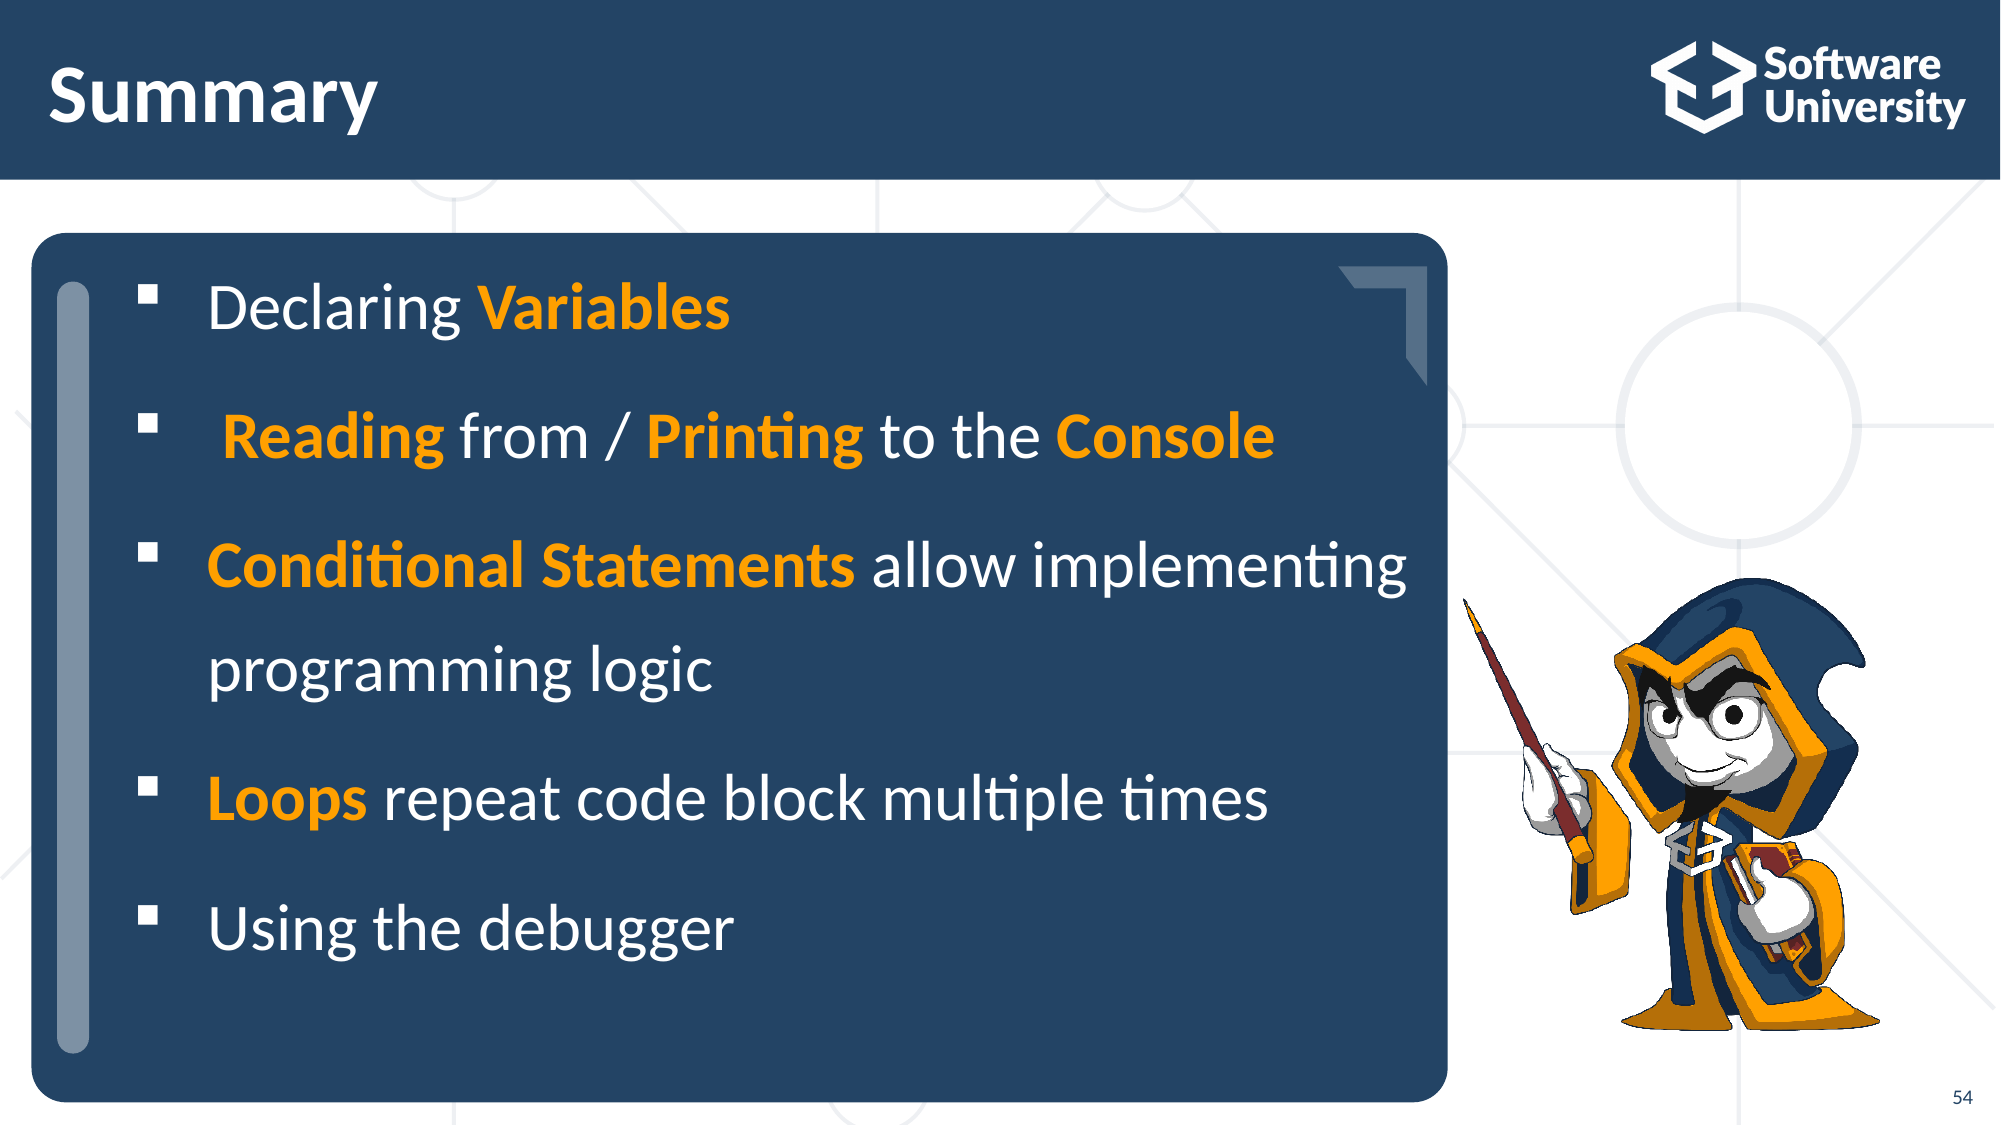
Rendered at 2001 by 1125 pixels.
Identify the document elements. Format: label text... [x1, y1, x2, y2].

picture [1651, 41, 1966, 134]
title Summary [31, 16, 1625, 162]
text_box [31, 232, 1448, 1103]
picture [1447, 537, 1921, 1050]
slide_number 54 [1927, 1067, 1989, 1117]
